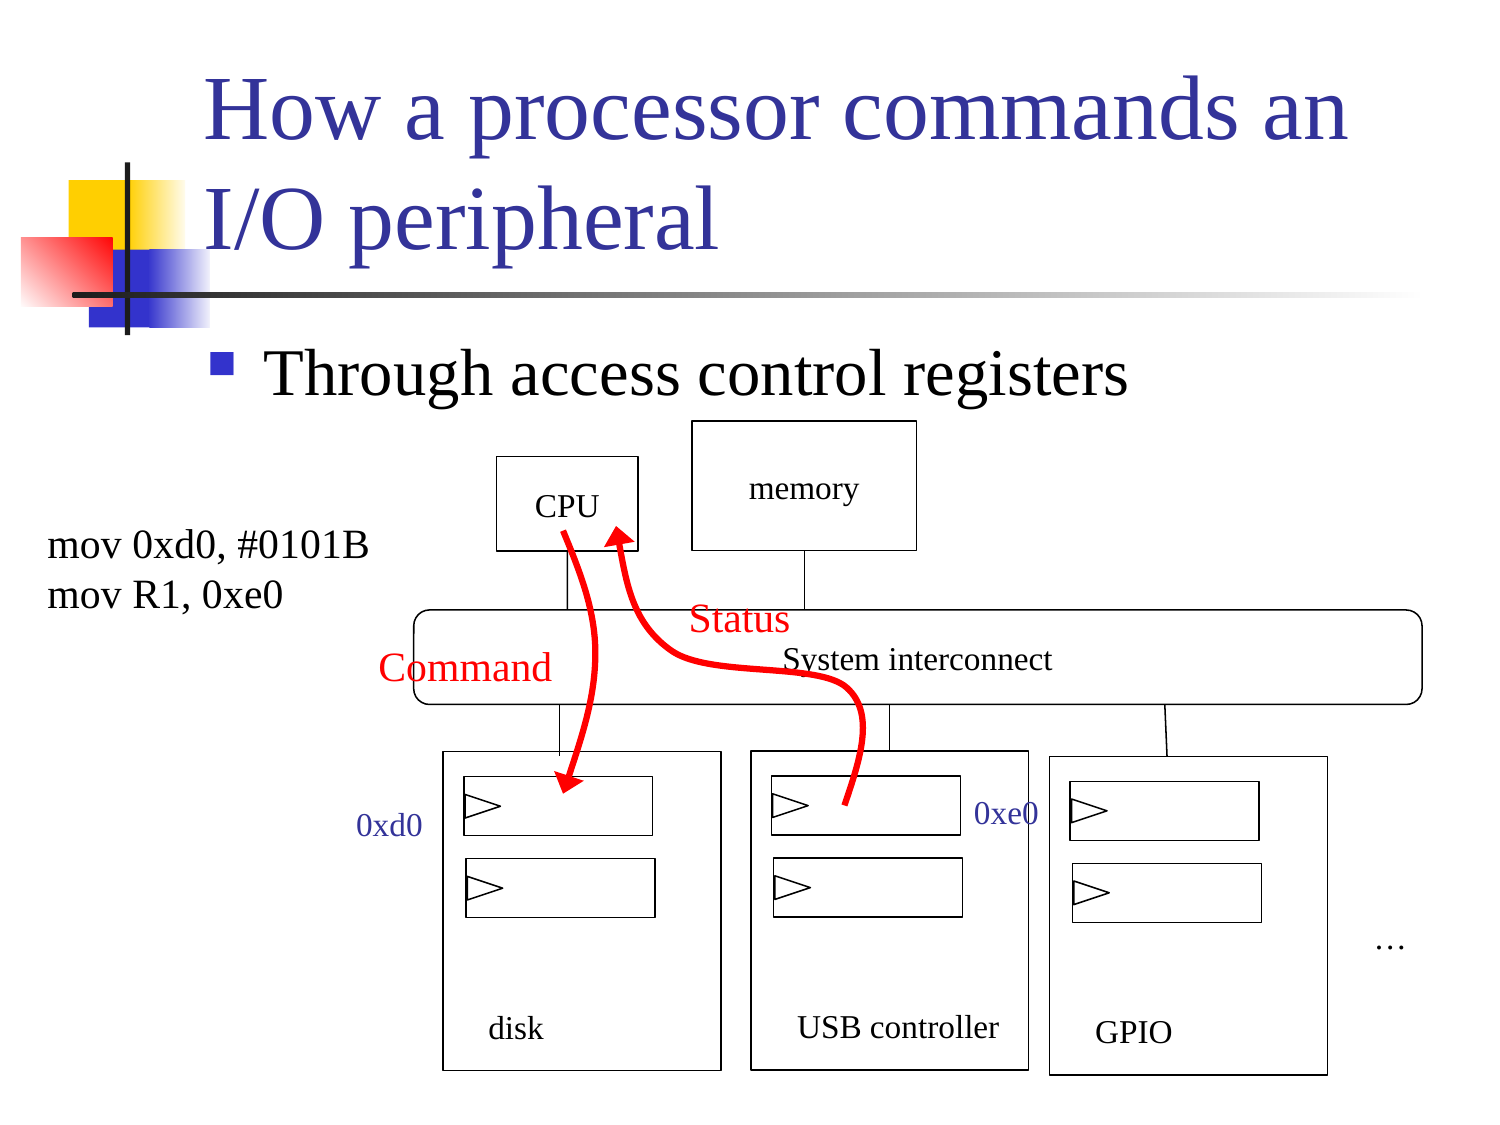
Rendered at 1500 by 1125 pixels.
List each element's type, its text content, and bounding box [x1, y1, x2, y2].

text_box mov 0xd0, #0101B mov R1, 0xe0 [32, 509, 386, 625]
title How a processor commands an I/O peripheral [188, 35, 1468, 275]
list Through access control registers [192, 321, 1468, 416]
text_box 0xd0 [341, 795, 408, 851]
text_box Command [363, 632, 408, 697]
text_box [413, 420, 1423, 1076]
